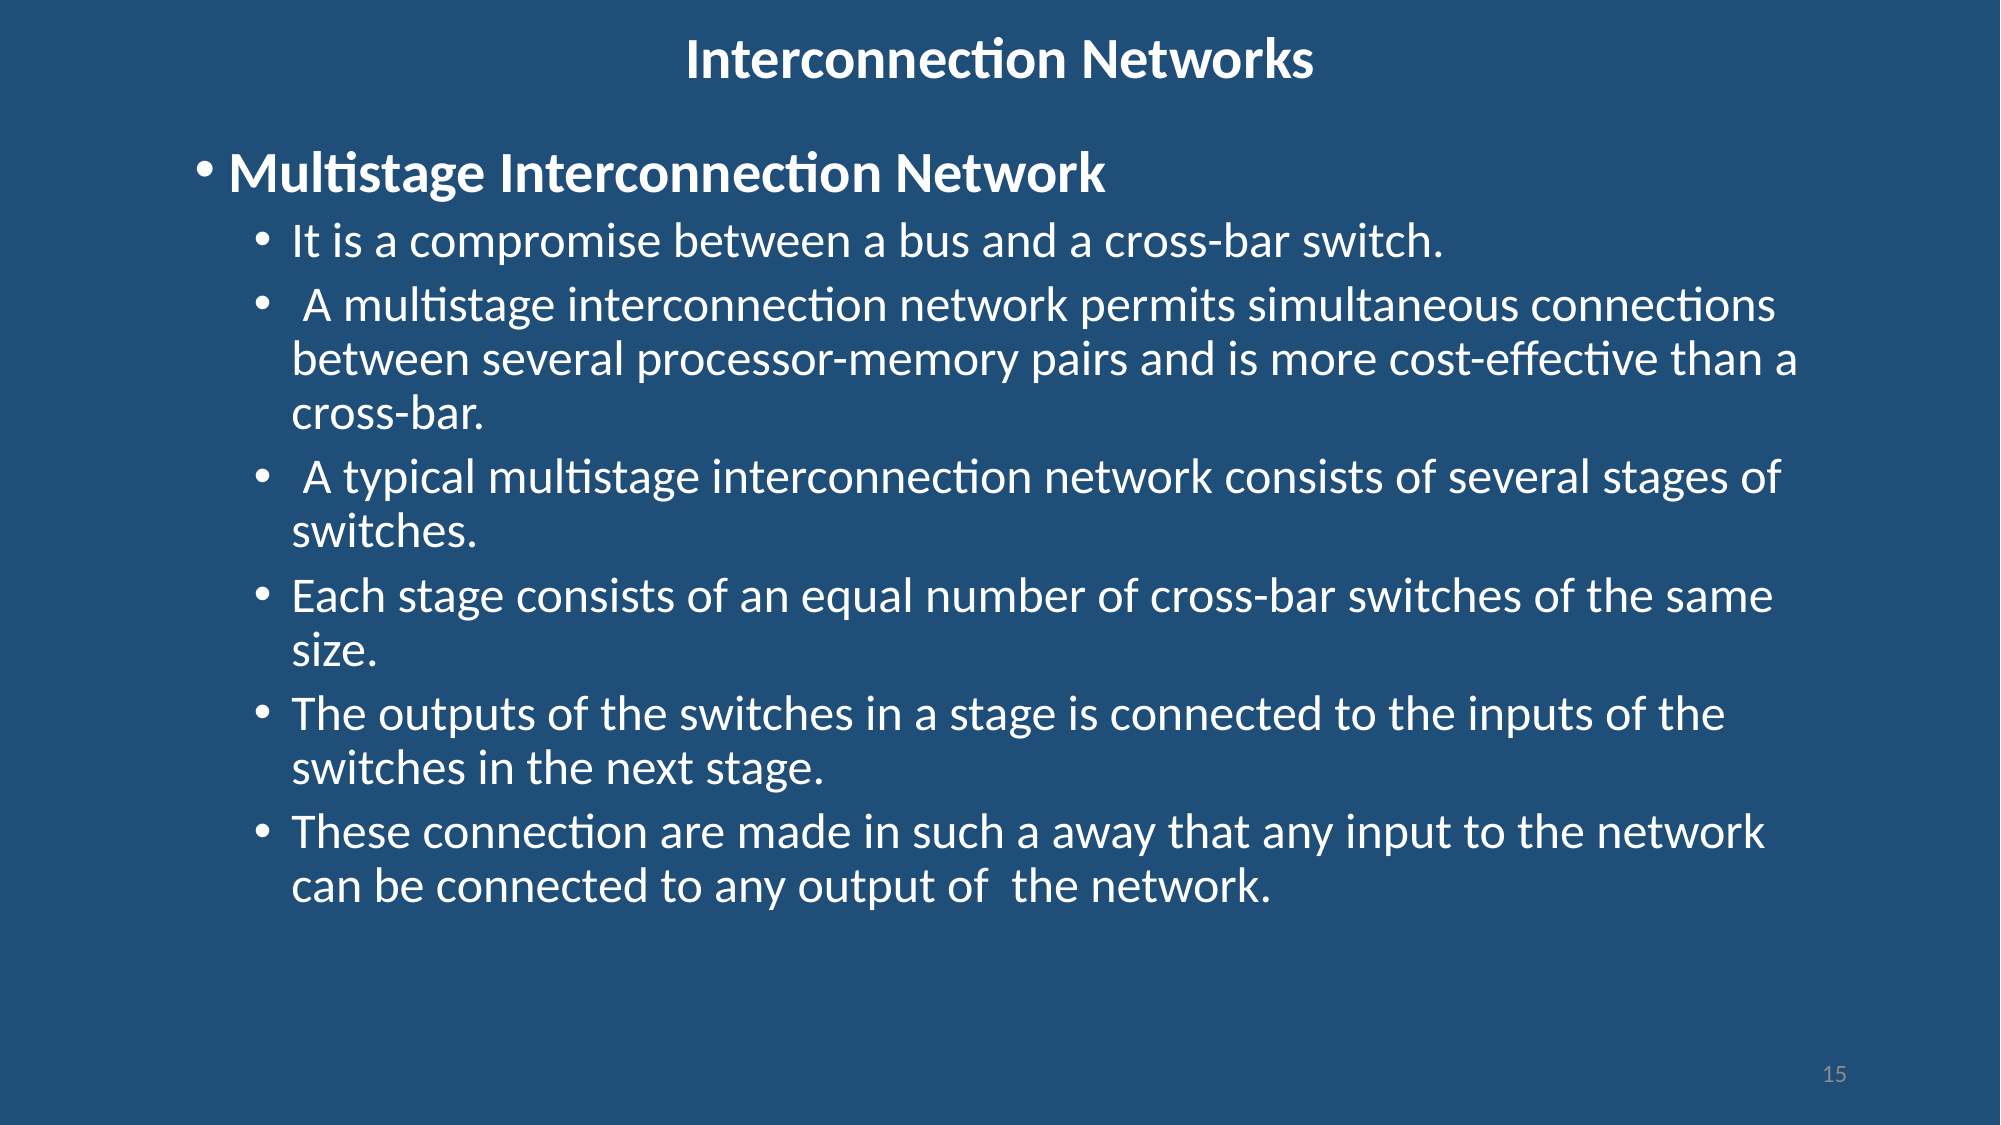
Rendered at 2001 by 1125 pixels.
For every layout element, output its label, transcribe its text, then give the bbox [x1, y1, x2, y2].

list Multistage Interconnection Network It is a compromise between a bus and a cross-bar switch. A multistage interconnection network permits simultaneous connections between several processor-memory pairs and is more cost-effective than a cross-bar. A typical multistage interconnection network consists of several stages of switches. Each stage consists of an equal number of cross-bar switches of the same size. The outputs of the switches in a stage is connected to the inputs of the switches in the next stage. These connection are made in such a away that any input to the network can be connected to any output of the network. [88, 126, 1863, 1002]
slide_number 15 [1412, 1042, 1863, 1103]
title Interconnection Networks [137, 26, 1863, 93]
